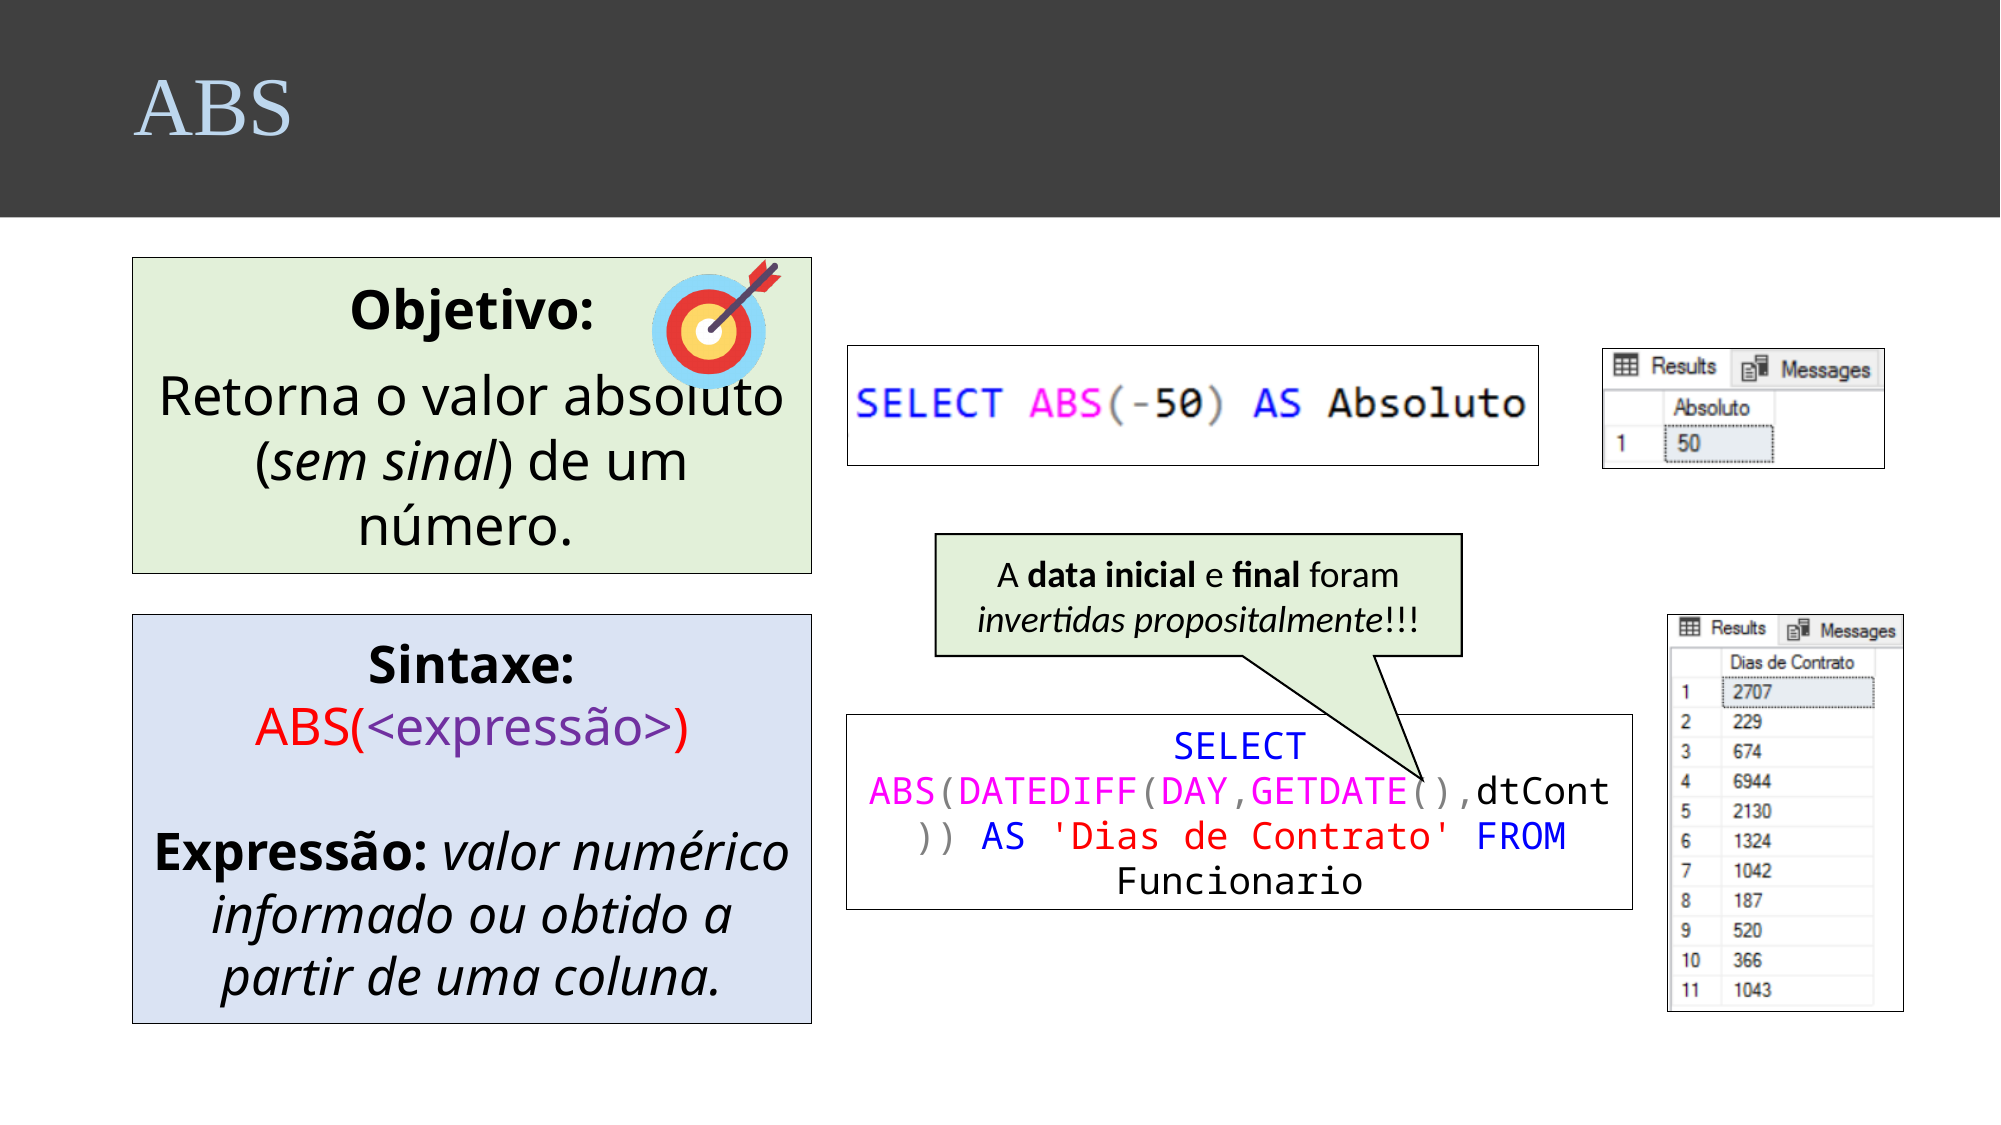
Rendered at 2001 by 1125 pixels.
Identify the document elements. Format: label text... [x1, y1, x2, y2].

text_box SELECT ABS(DATEDIFF(DAY,GETDATE(),dtCont)) AS 'Dias de Contrato' FROM Funcionario [846, 714, 1633, 910]
title ABS [0, 0, 2000, 218]
picture [846, 345, 1539, 466]
text_box Sintaxe: ABS(<expressão>) Expressão: valor numérico informado ou obtido a partir de uma coluna. [132, 614, 812, 1024]
picture [1602, 348, 1885, 469]
text_box A data inicial e final foram invertidas propositalmente!!! [934, 533, 1463, 783]
picture [650, 257, 783, 391]
list Objetivo: Retorna o valor absoluto (sem sinal) de um número. [132, 257, 812, 574]
picture [1667, 614, 1904, 1012]
